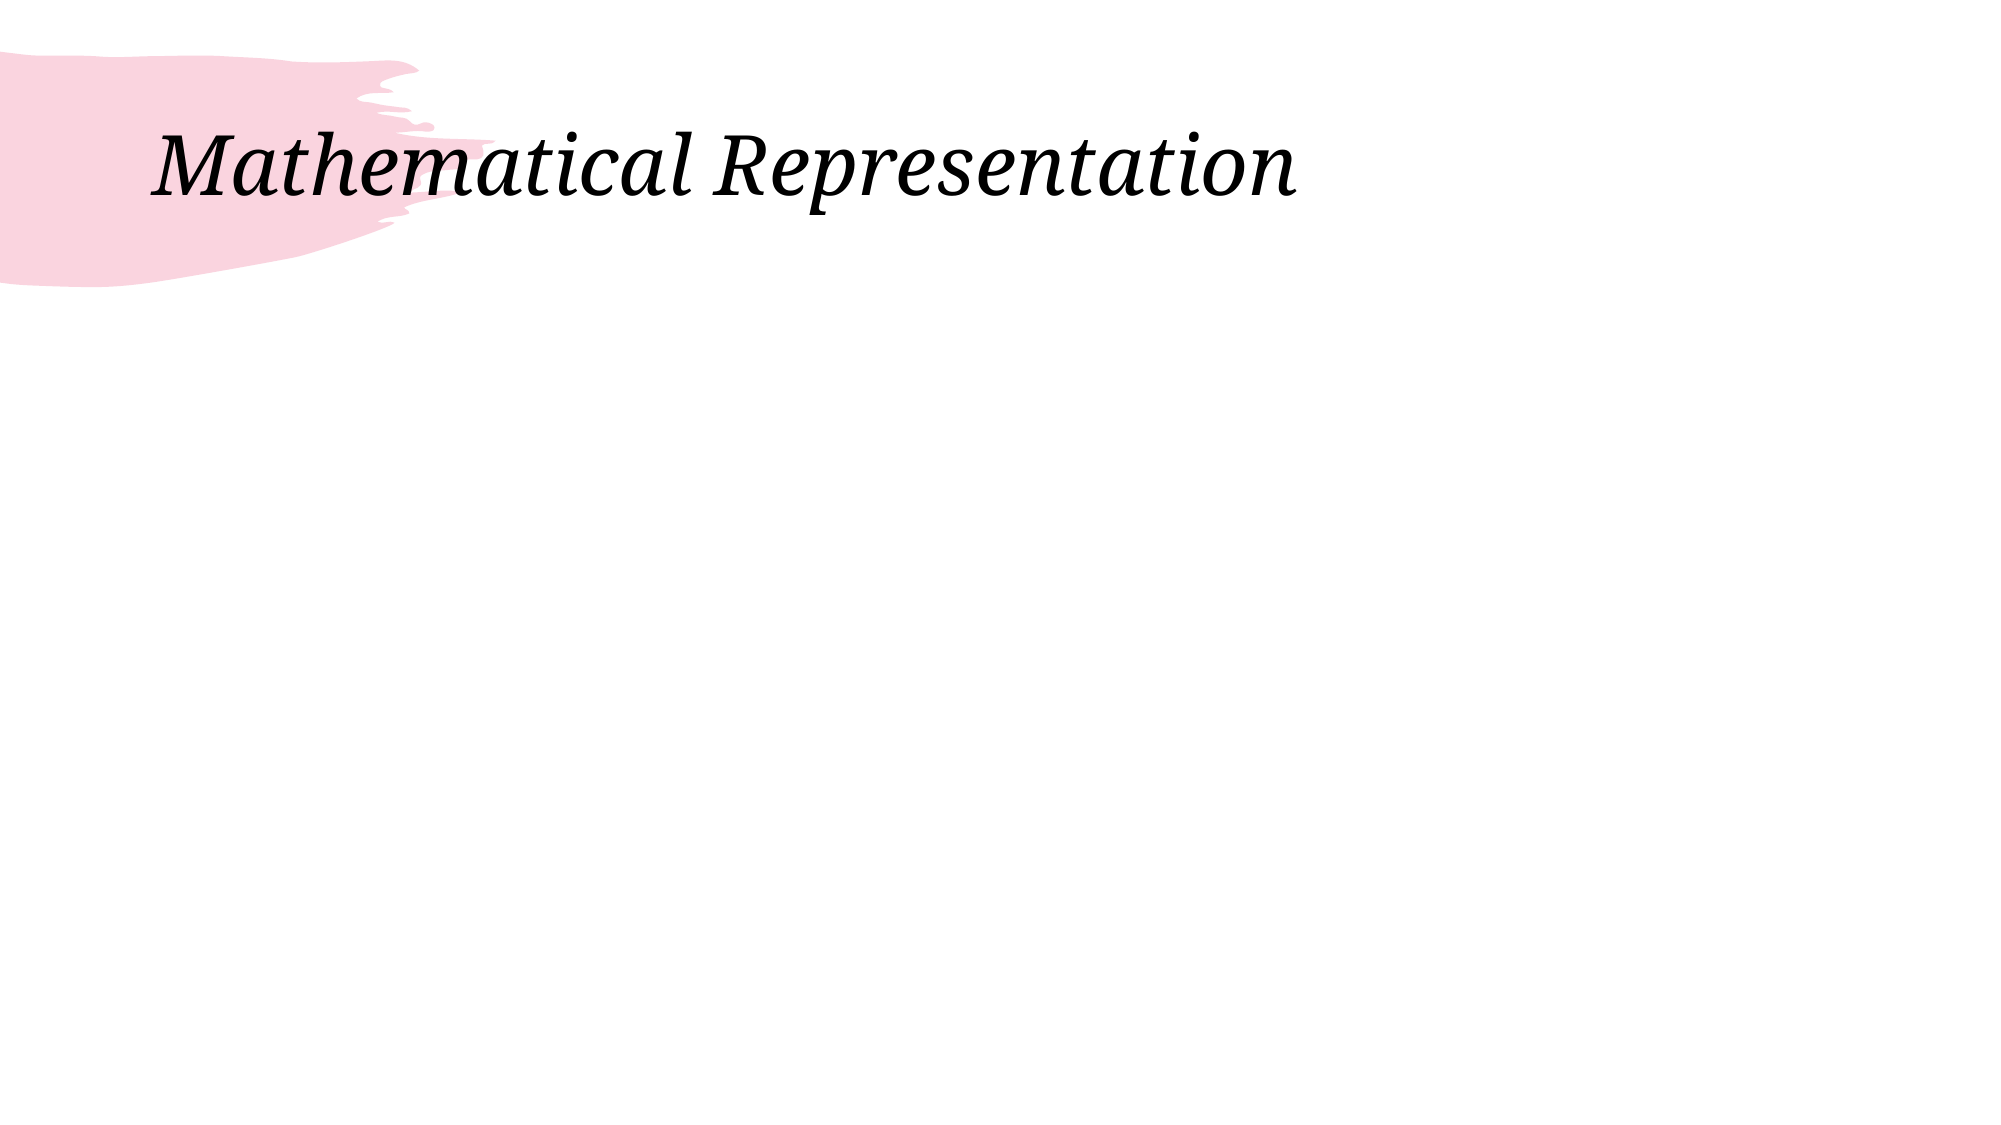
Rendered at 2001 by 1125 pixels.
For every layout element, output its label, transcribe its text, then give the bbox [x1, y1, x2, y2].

title Mathematical Representation [137, 59, 1863, 278]
